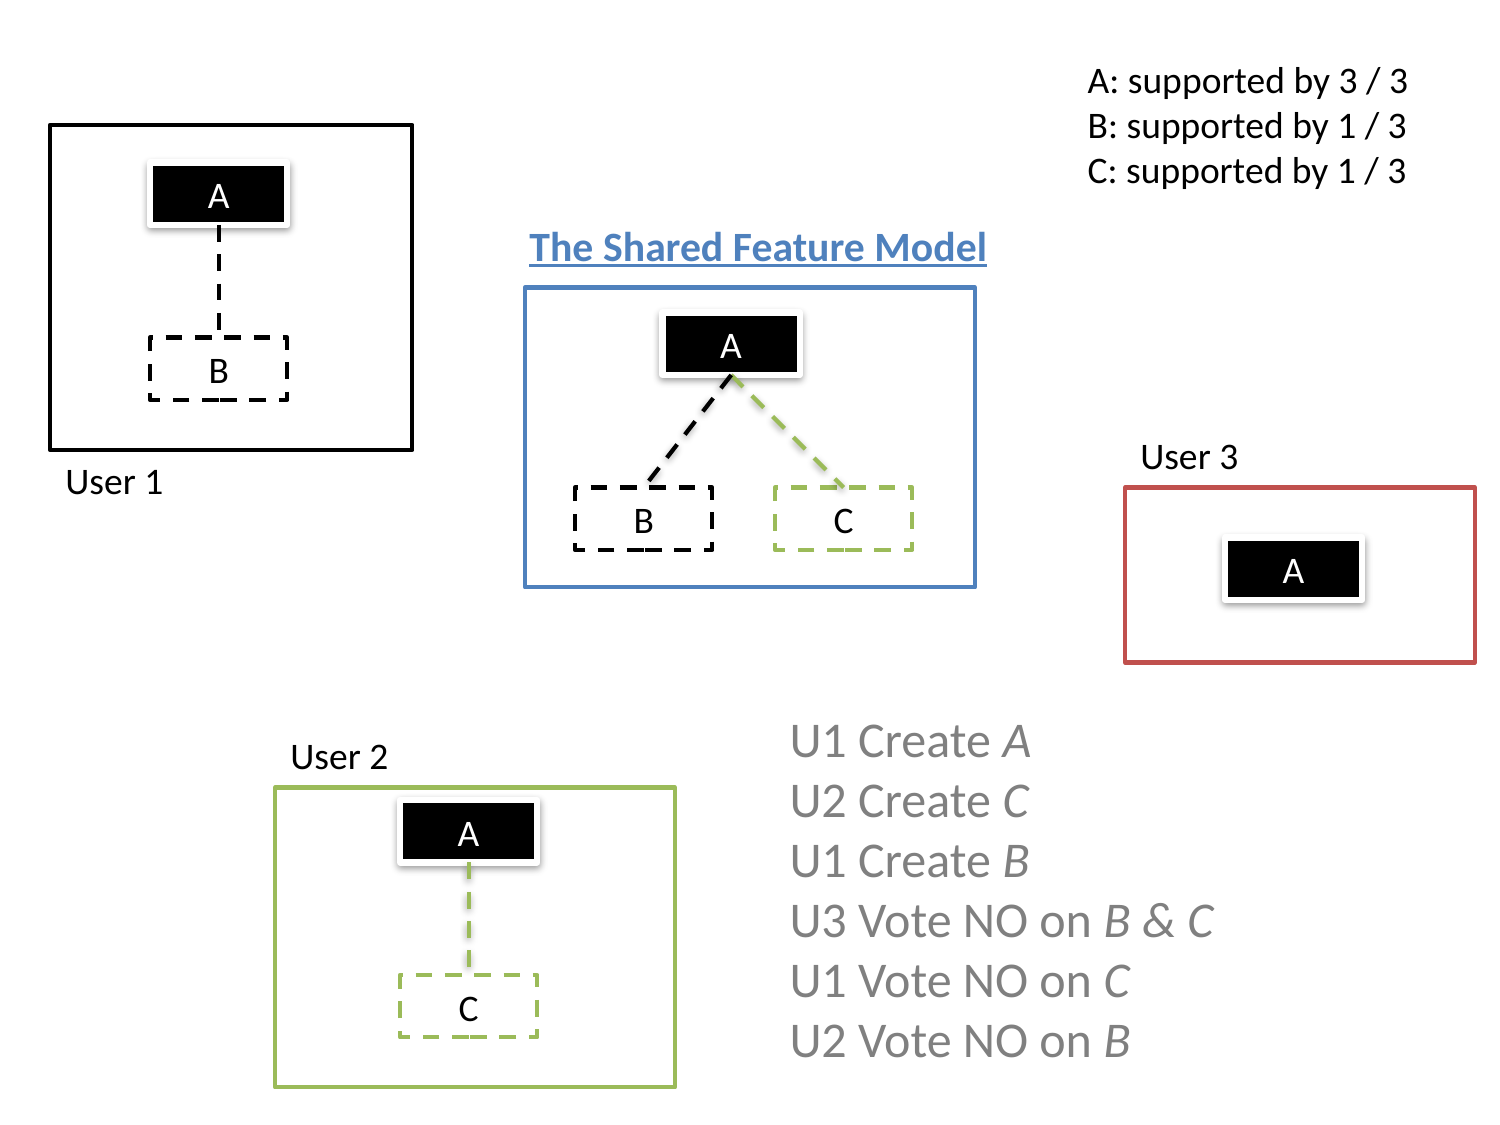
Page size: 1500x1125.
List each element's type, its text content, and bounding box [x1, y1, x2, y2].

text_box [523, 285, 977, 589]
text_box A [397, 797, 540, 866]
text_box C [773, 485, 914, 552]
text_box The Shared Feature Model [514, 212, 1003, 278]
text_box [48, 123, 414, 452]
text_box [273, 785, 677, 1089]
text_box User 2 [275, 724, 404, 785]
text_box User 1 [50, 449, 179, 510]
text_box B [573, 485, 714, 552]
text_box U1 Create A U2 Create C U1 Create B U3 Vote NO on B & C U1 Vote NO on C U2 Vote NO on B [774, 699, 1233, 1075]
text_box B [148, 335, 289, 402]
text_box A [1222, 534, 1365, 603]
text_box [1123, 485, 1477, 665]
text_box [731, 374, 844, 488]
text_box C [398, 973, 539, 1039]
text_box A [147, 159, 290, 228]
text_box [630, 387, 744, 476]
text_box A [659, 309, 803, 378]
text_box A: supported by 3 / 3 B: supported by 1 / 3 C: supported by 1 / 3 [1072, 48, 1424, 199]
text_box User 3 [1125, 424, 1254, 485]
